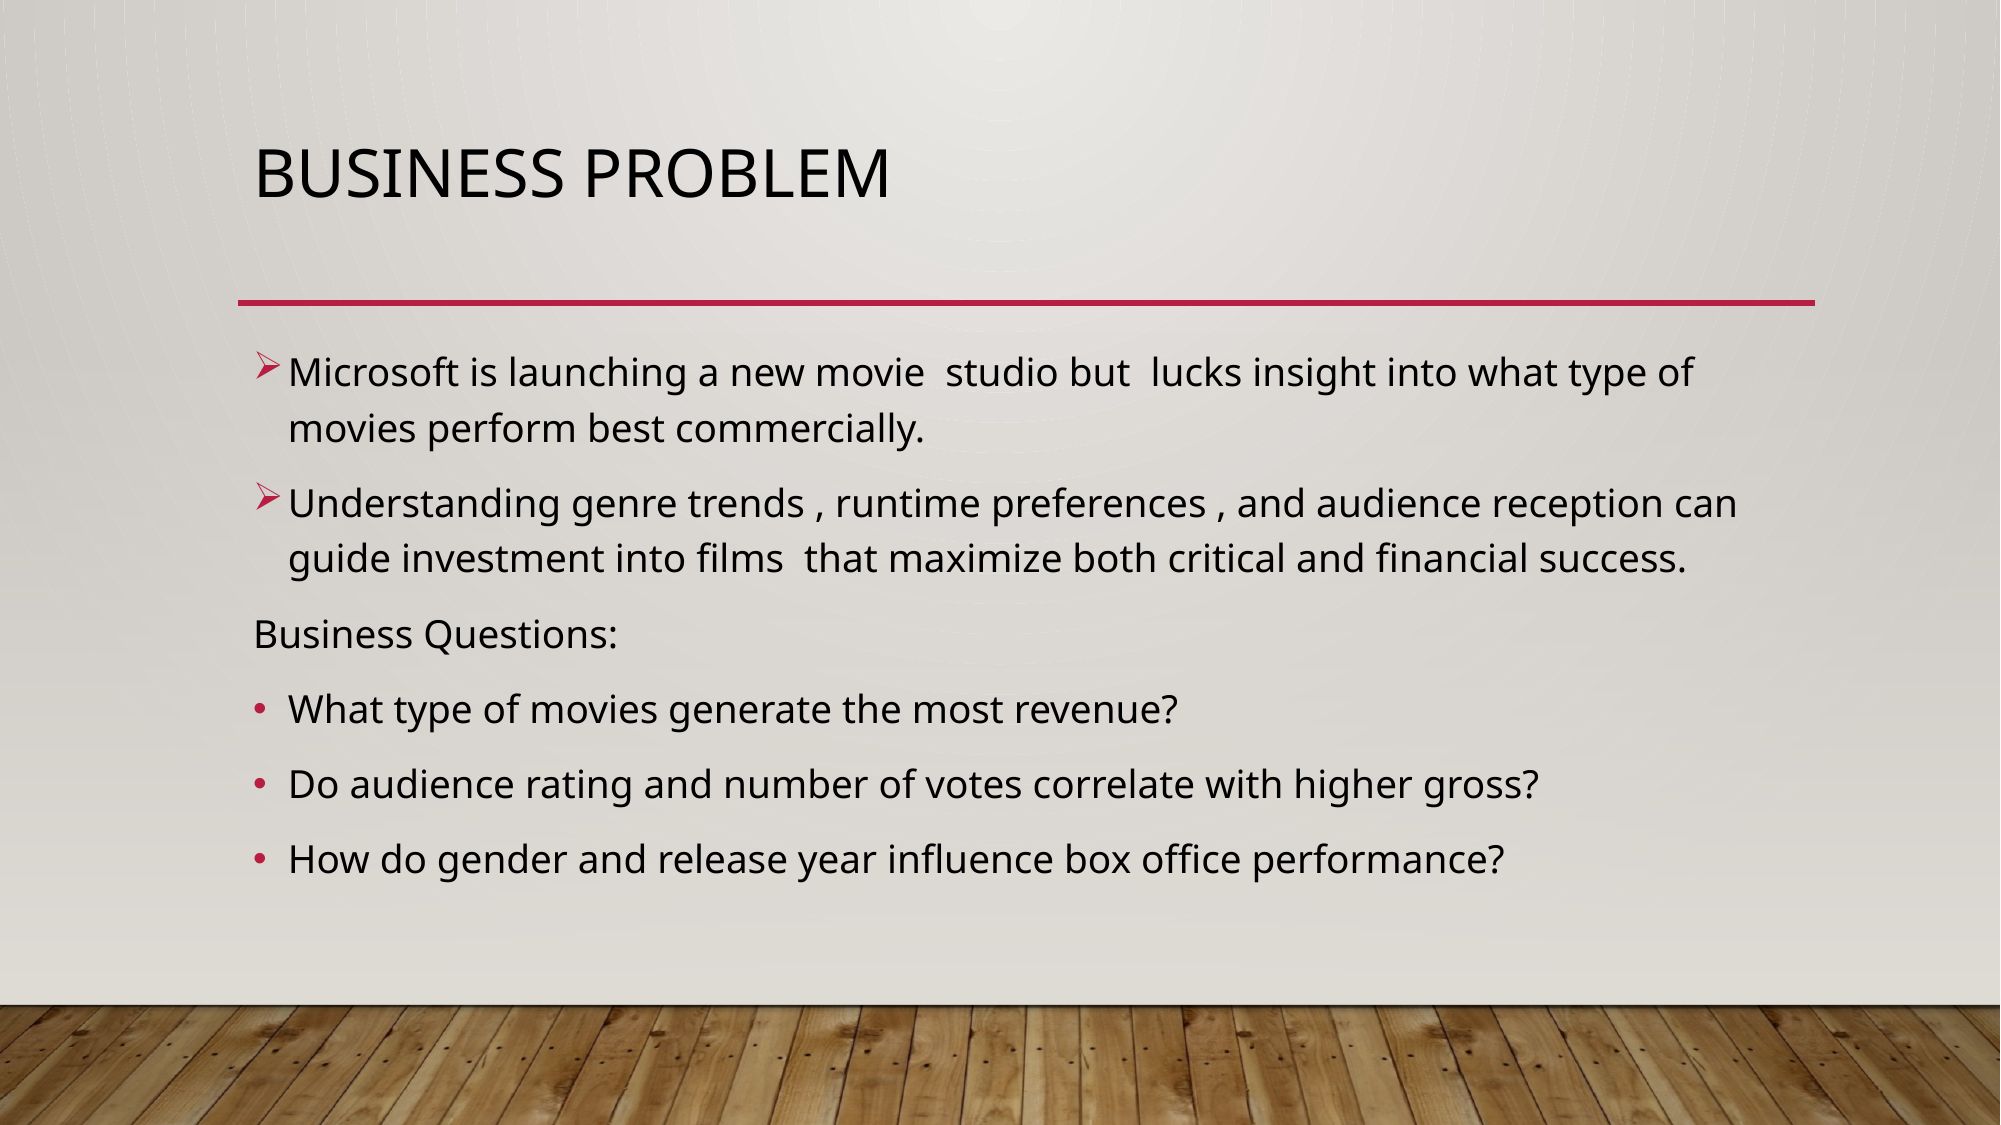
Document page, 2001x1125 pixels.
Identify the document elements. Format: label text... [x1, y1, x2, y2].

picture [0, 1005, 2000, 1125]
title Business Problem [238, 131, 1814, 305]
list Microsoft is launching a new movie studio but lucks insight into what type of movies perform best commercially. Understanding genre trends , runtime preferences , and audience reception can guide investment into films that maximize both critical and financial success. Business Questions: What type of movies generate the most revenue? Do audience rating and number of votes correlate with higher gross? How do gender and release year influence box office performance? [238, 330, 1814, 897]
